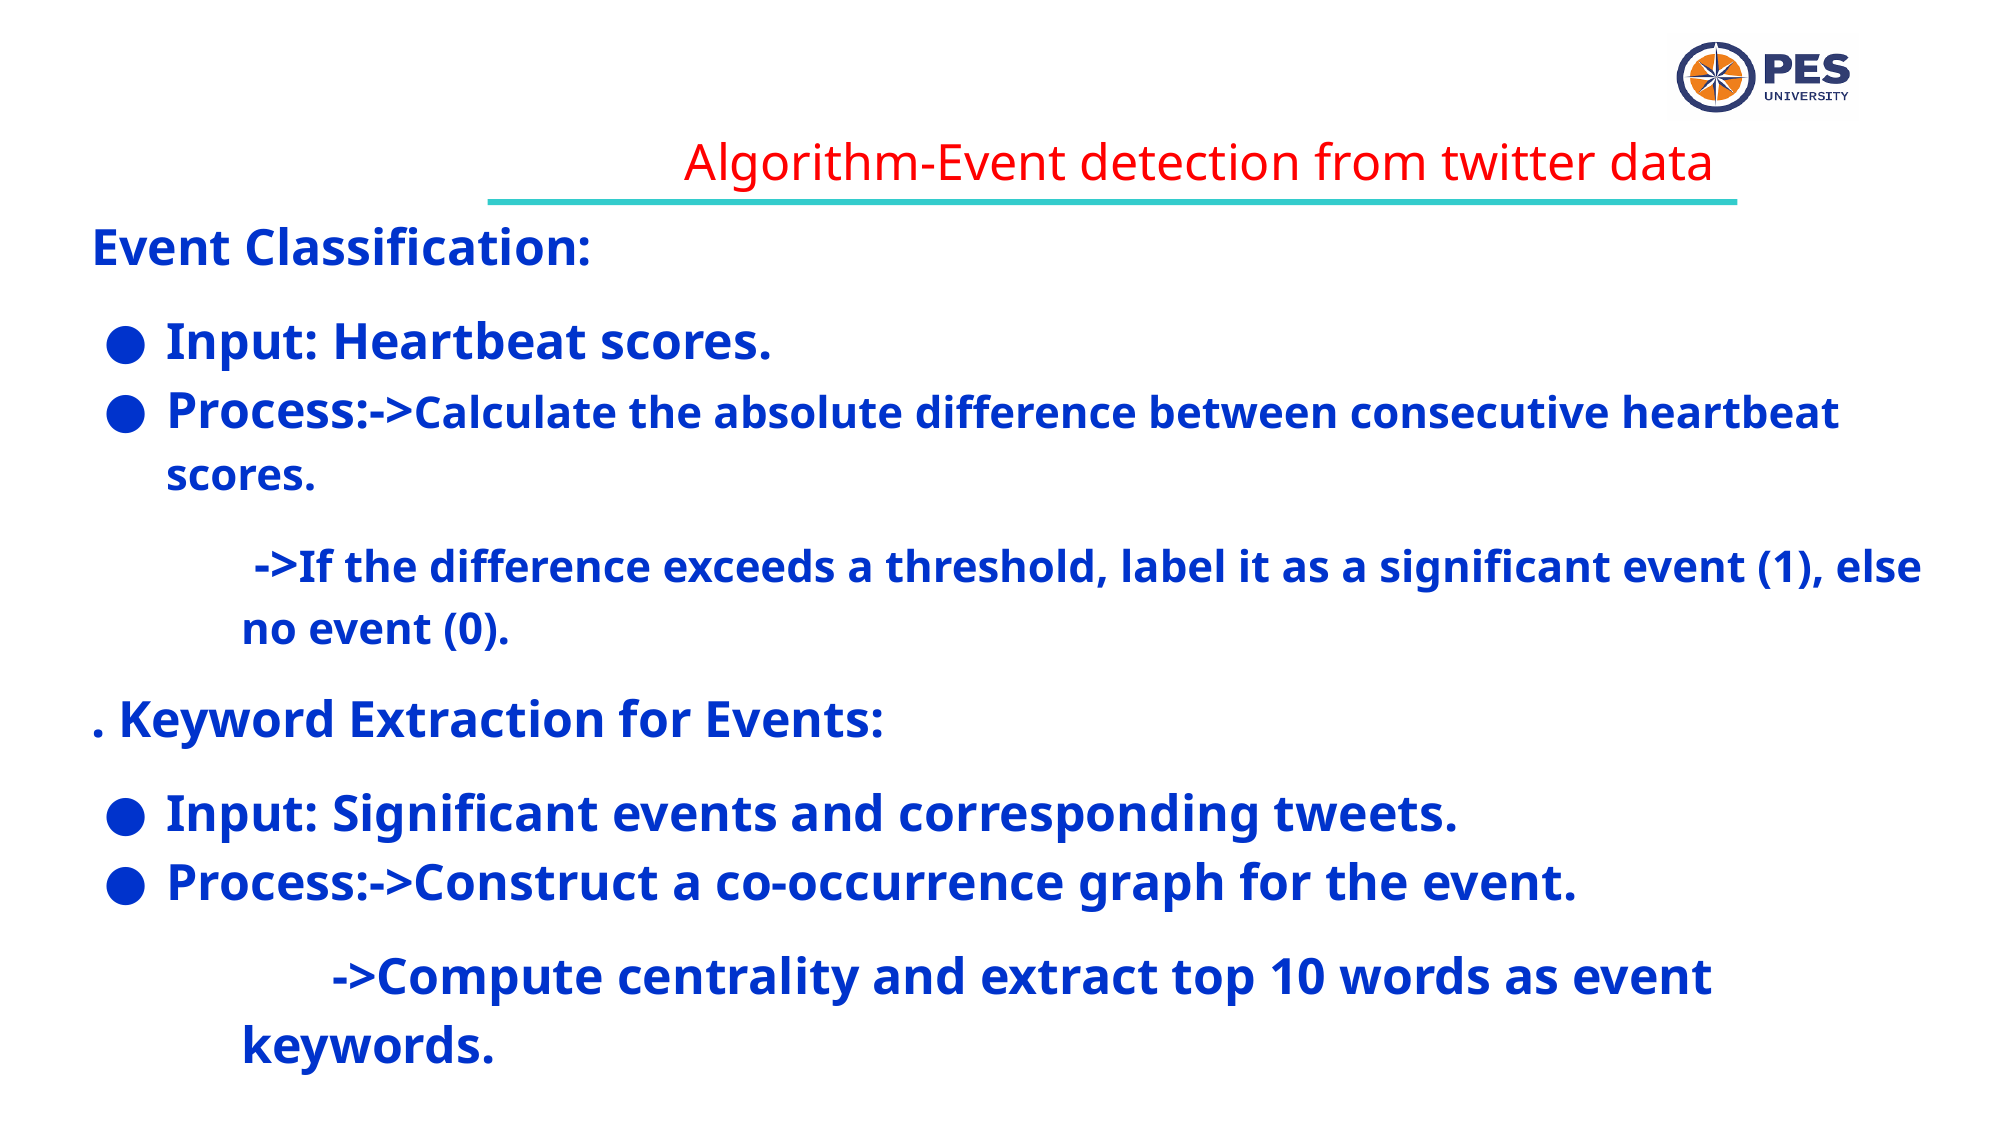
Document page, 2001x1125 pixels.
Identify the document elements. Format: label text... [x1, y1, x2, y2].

picture [1667, 33, 1859, 121]
text_box Event Classification: Input: Heartbeat scores. Process:->Calculate the absolute difference between consecutive heartbeat scores. ->If the difference exceeds a threshold, label it as a significant event (1), else no event (0). . Keyword Extraction for Events: Input: Significant events and corresponding tweets. Process:->Construct a co-occurrence graph for the event. ->Compute centrality and extract top 10 words as event keywords. [76, 199, 1969, 1125]
text_box Algorithm-Event detection from twitter data [474, 123, 1750, 199]
